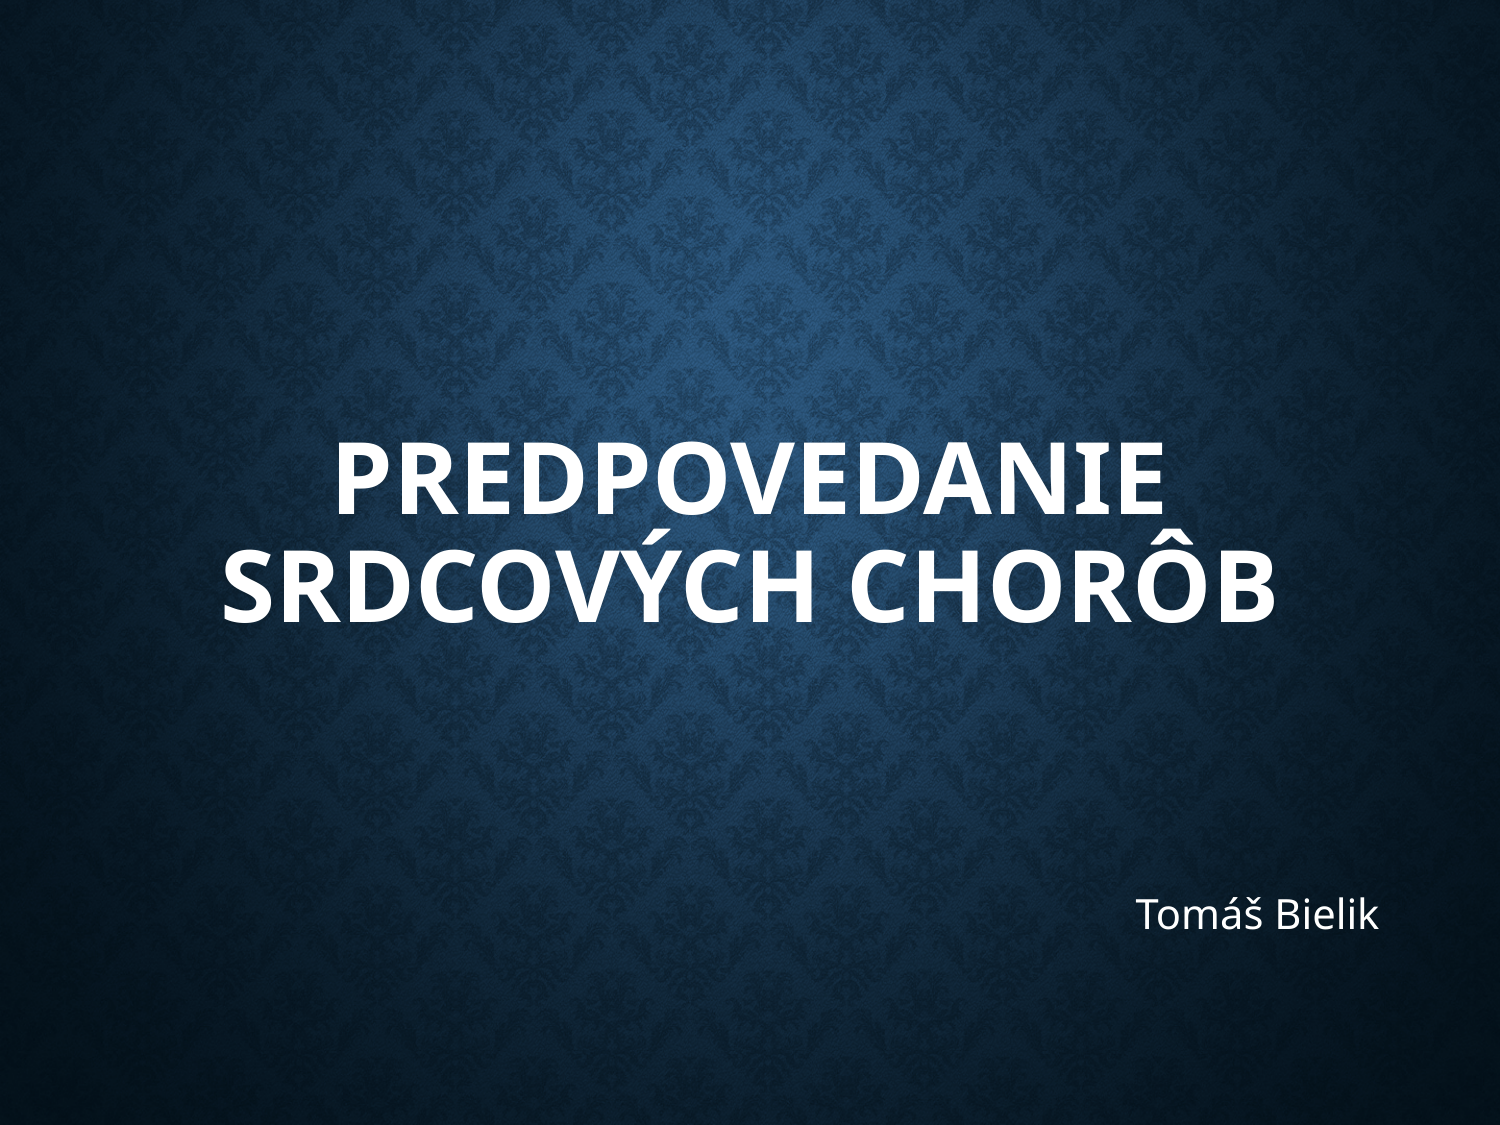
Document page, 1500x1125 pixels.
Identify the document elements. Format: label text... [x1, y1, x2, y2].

subtitle Tomáš Bielik [1080, 810, 1435, 1007]
title Predpovedanie srdcových chorôb [111, 231, 1389, 652]
